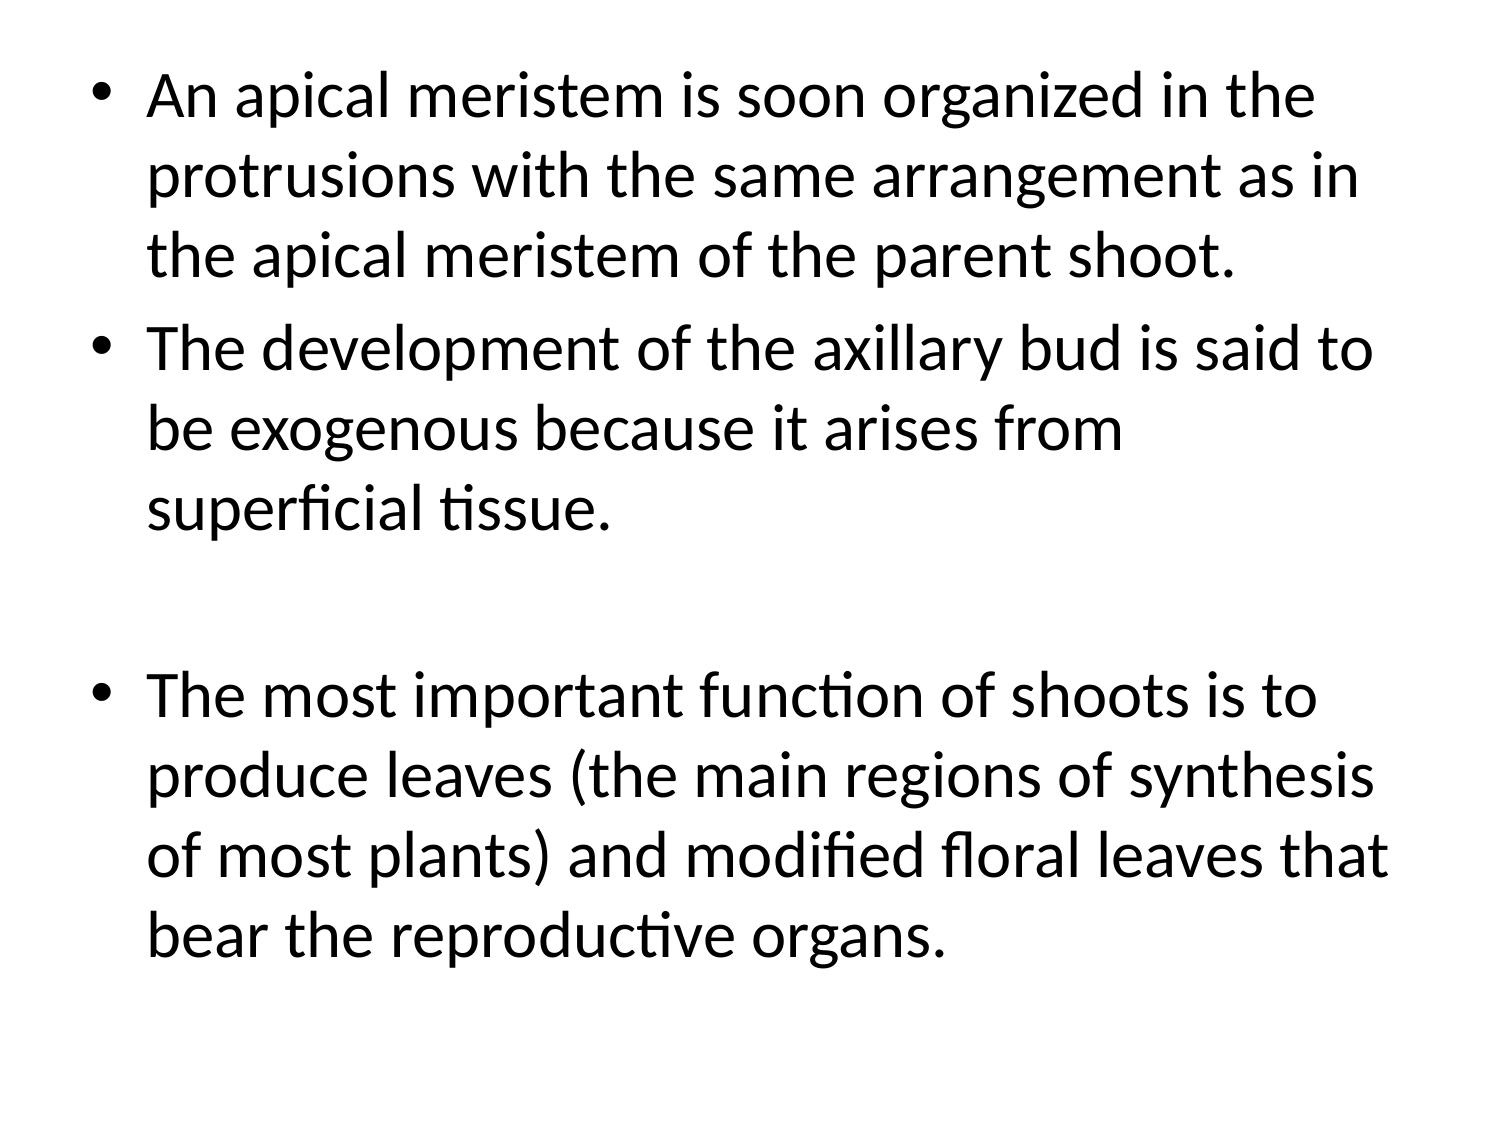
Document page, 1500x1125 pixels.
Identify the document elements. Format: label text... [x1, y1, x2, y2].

list An apical meristem is soon organized in the protrusions with the same arrangement as in the apical meristem of the parent shoot. The development of the axillary bud is said to be exogenous because it arises from superficial tissue. The most important function of shoots is to produce leaves (the main regions of synthesis of most plants) and modified floral leaves that bear the reproductive organs. [75, 42, 1425, 1083]
